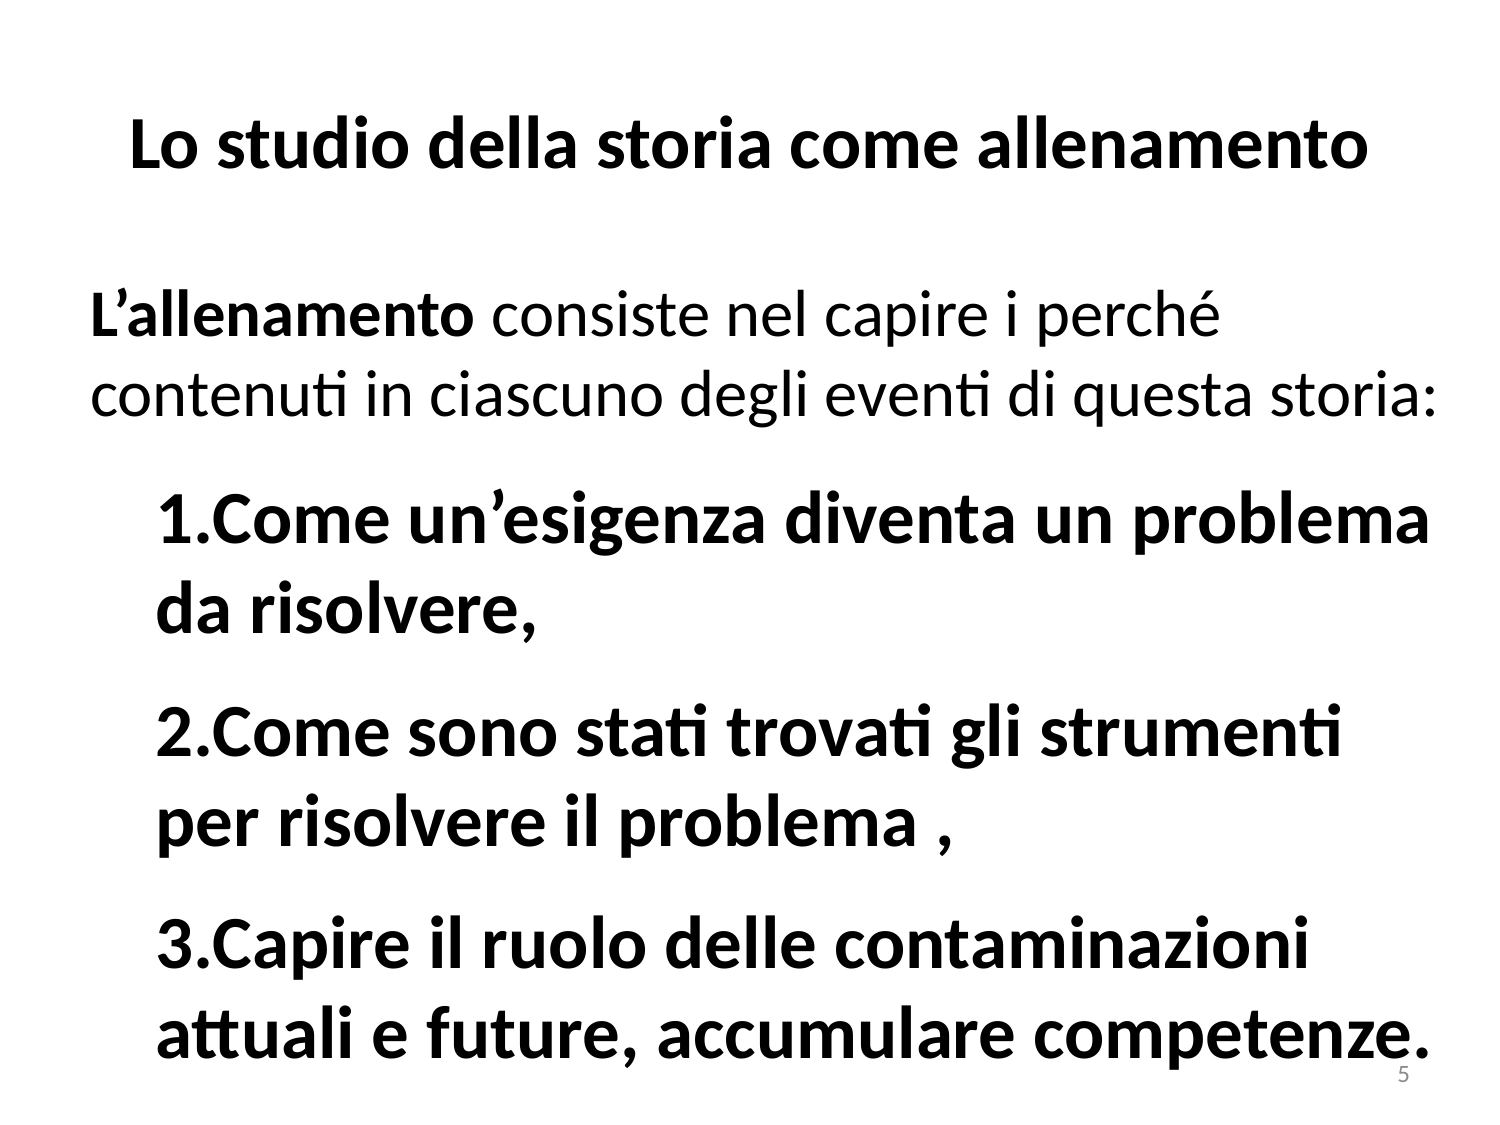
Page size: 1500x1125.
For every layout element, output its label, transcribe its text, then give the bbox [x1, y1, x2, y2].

slide_number 5 [1074, 1042, 1425, 1103]
list L’allenamento consiste nel capire i perché contenuti in ciascuno degli eventi di questa storia: 1.Come un’esigenza diventa un problema da risolvere, 2.Come sono stati trovati gli strumenti per risolvere il problema , 3.Capire il ruolo delle contaminazioni attuali e future, accumulare competenze. [75, 262, 1459, 1083]
title Lo studio della storia come allenamento [75, 45, 1425, 233]
